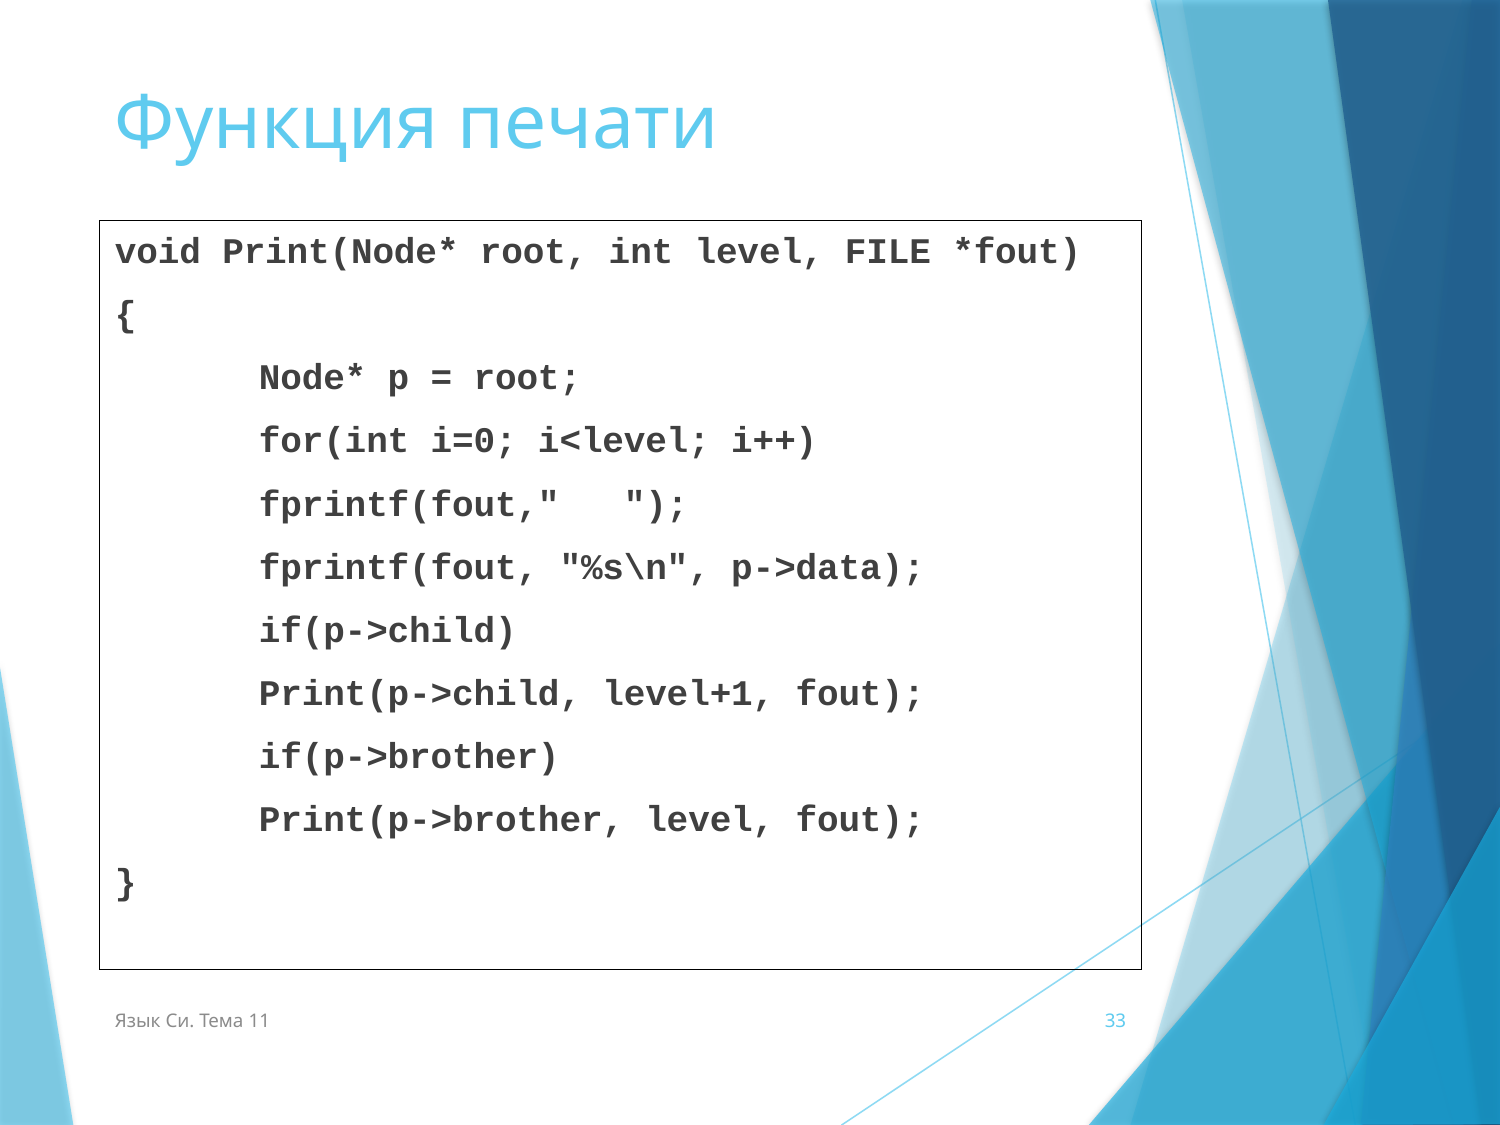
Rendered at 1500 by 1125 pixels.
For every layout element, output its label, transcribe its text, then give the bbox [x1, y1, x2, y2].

slide_number 33 [1057, 991, 1142, 1051]
title Функция печати [99, 65, 1142, 220]
footer Язык Си. Тема 11 [99, 991, 859, 1051]
list void Print(Node* root, int level, FILE *fout) { Node* p = root; for(int i=0; i<level; i++) fprintf(fout," "); fprintf(fout, "%s\n", p->data); if(p->child) Print(p->child, level+1, fout); if(p->brother) Print(p->brother, level, fout); } [99, 220, 1142, 970]
